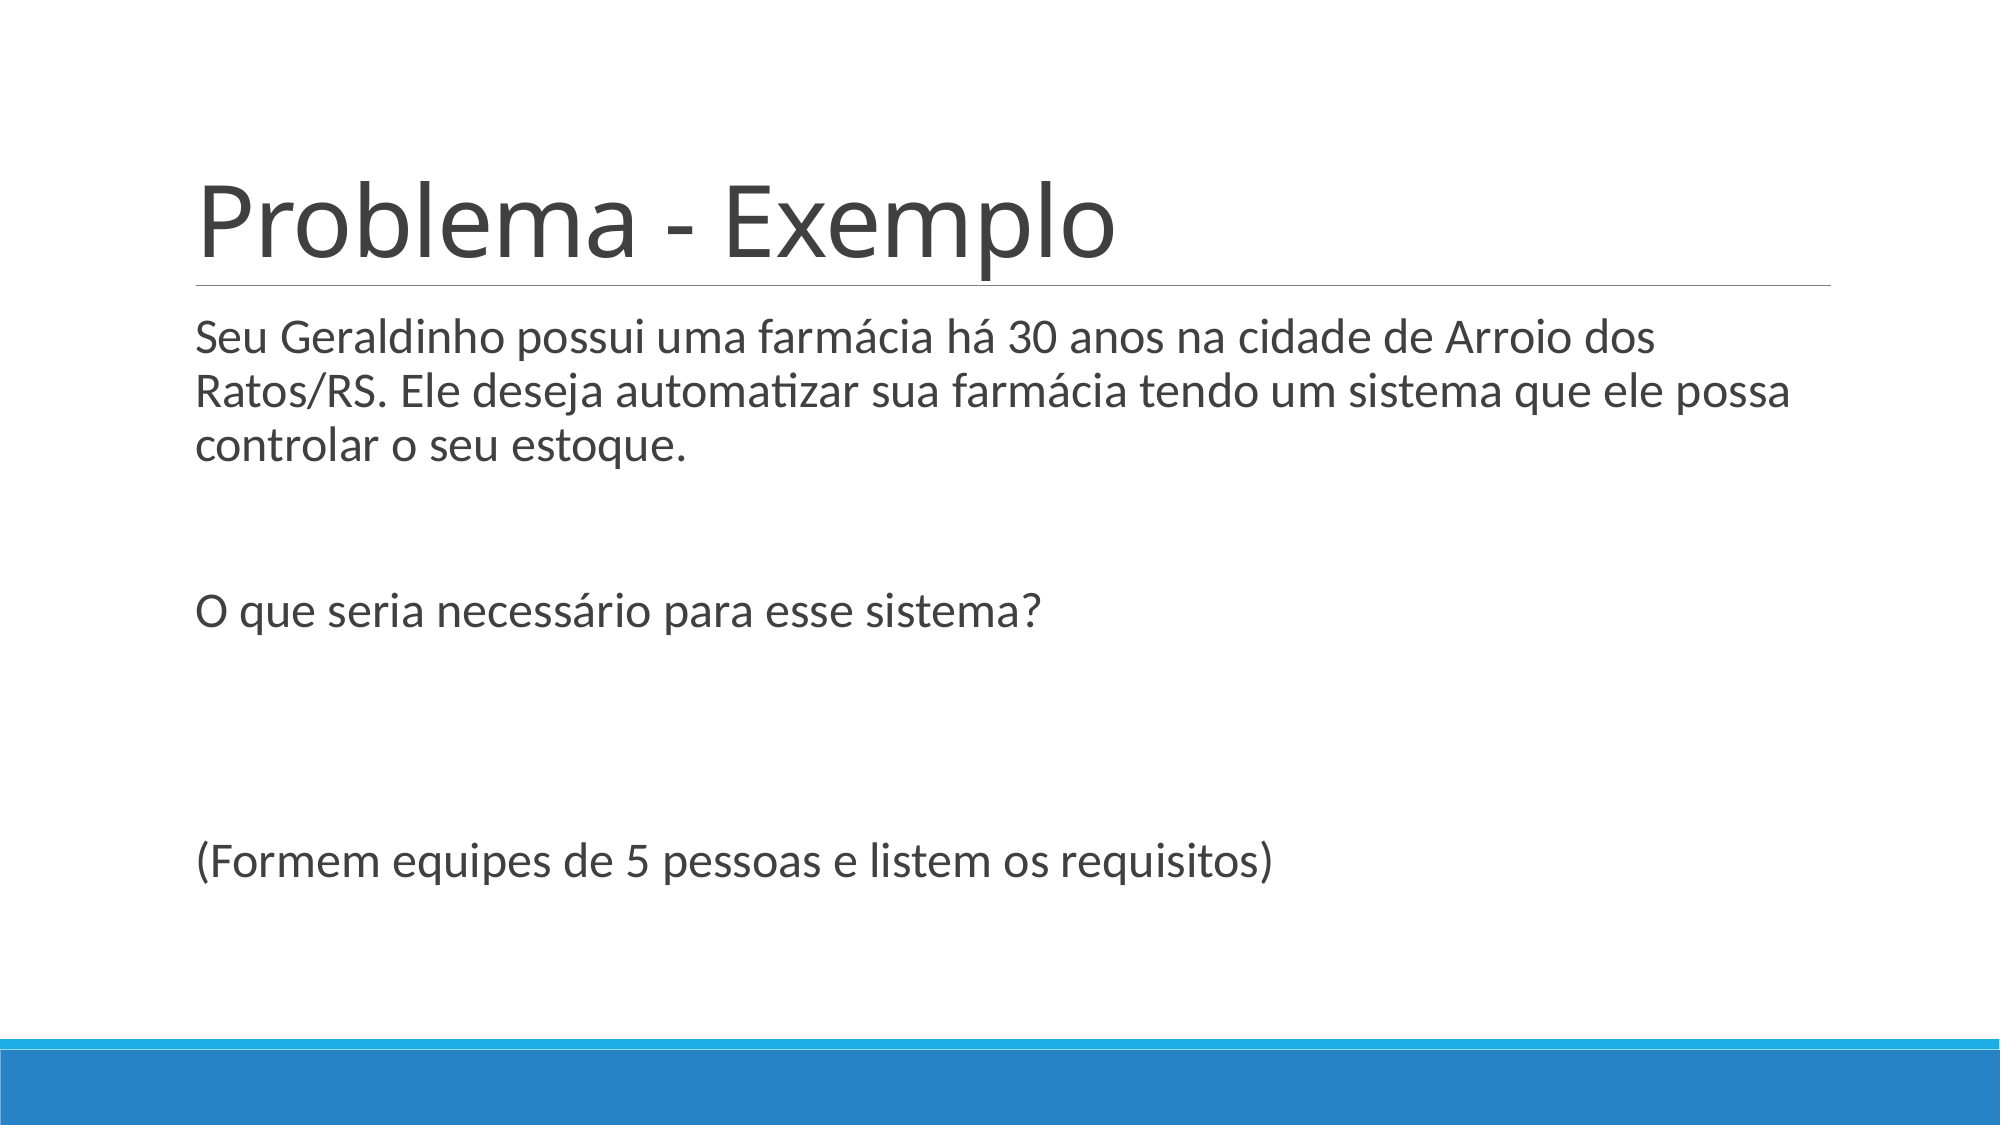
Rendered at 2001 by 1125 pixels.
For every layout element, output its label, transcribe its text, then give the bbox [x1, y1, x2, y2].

list Seu Geraldinho possui uma farmácia há 30 anos na cidade de Arroio dos Ratos/RS. Ele deseja automatizar sua farmácia tendo um sistema que ele possa controlar o seu estoque. O que seria necessário para esse sistema? (Formem equipes de 5 pessoas e listem os requisitos) [180, 302, 1830, 963]
title Problema - Exemplo [180, 47, 1830, 285]
